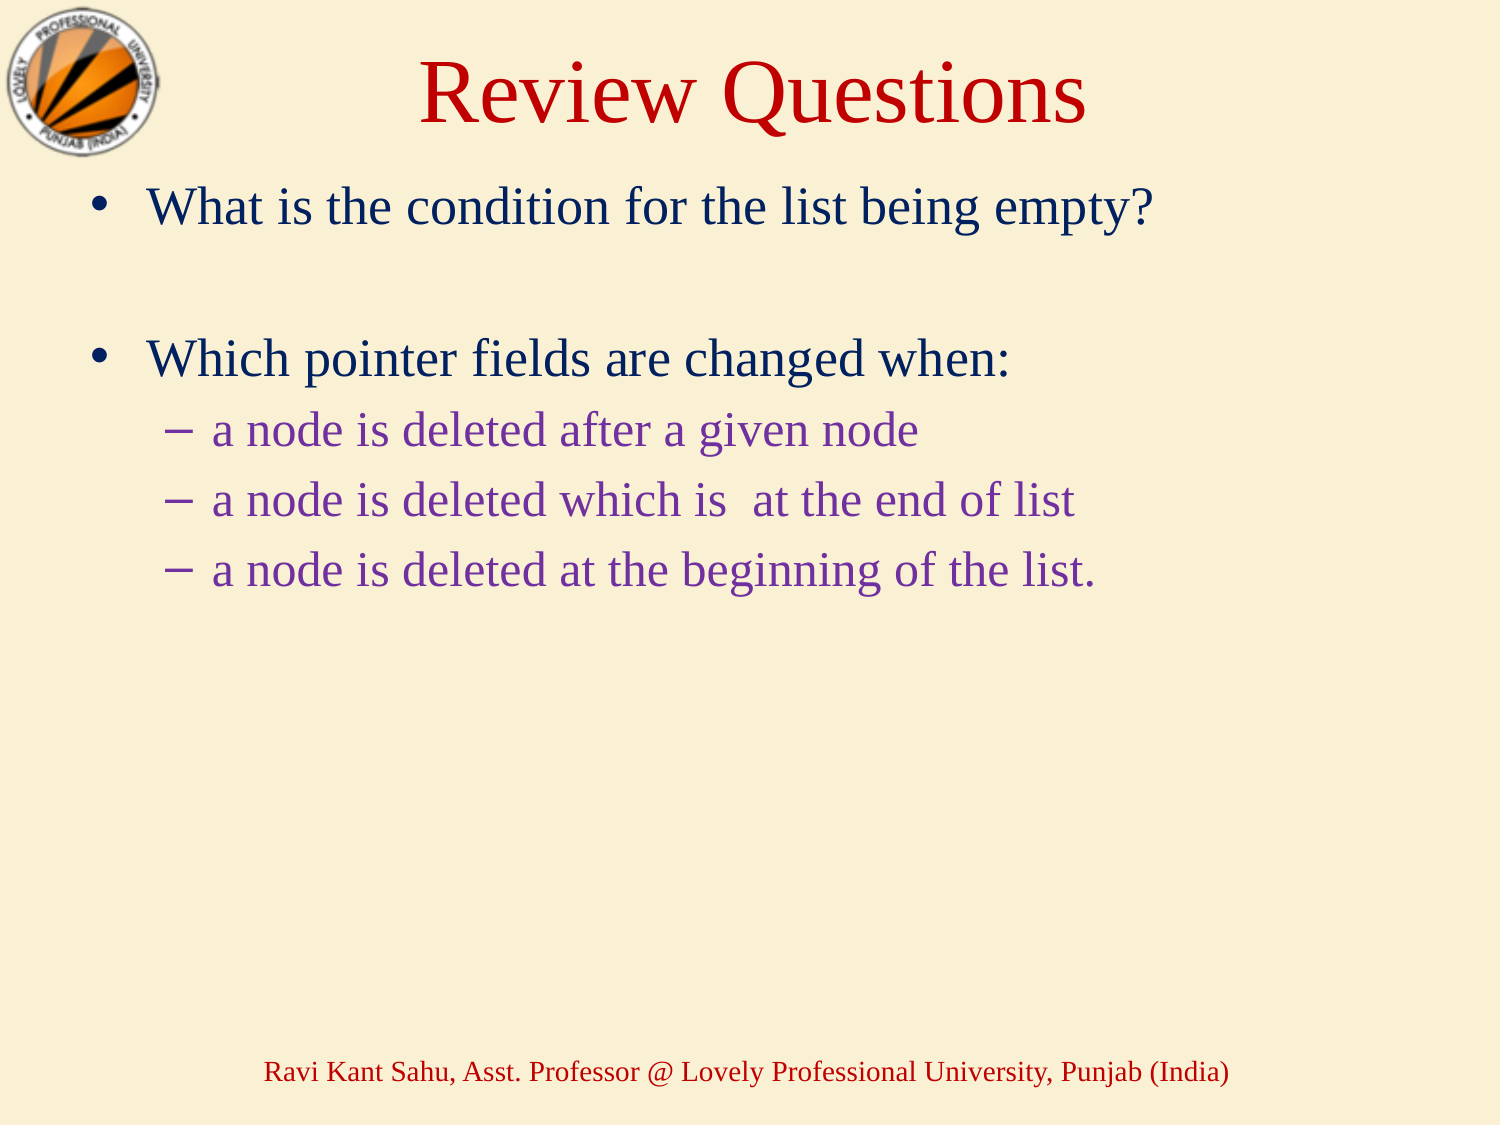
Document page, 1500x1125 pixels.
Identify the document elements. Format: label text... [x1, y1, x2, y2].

list What is the condition for the list being empty? Which pointer fields are changed when: a node is deleted after a given node a node is deleted which is at the end of list a node is deleted at the beginning of the list. [75, 162, 1450, 1025]
footer Ravi Kant Sahu, Asst. Professor @ Lovely Professional University, Punjab (India) [125, 1040, 1370, 1100]
title Review Questions [163, 0, 1425, 162]
picture [0, 0, 163, 163]
